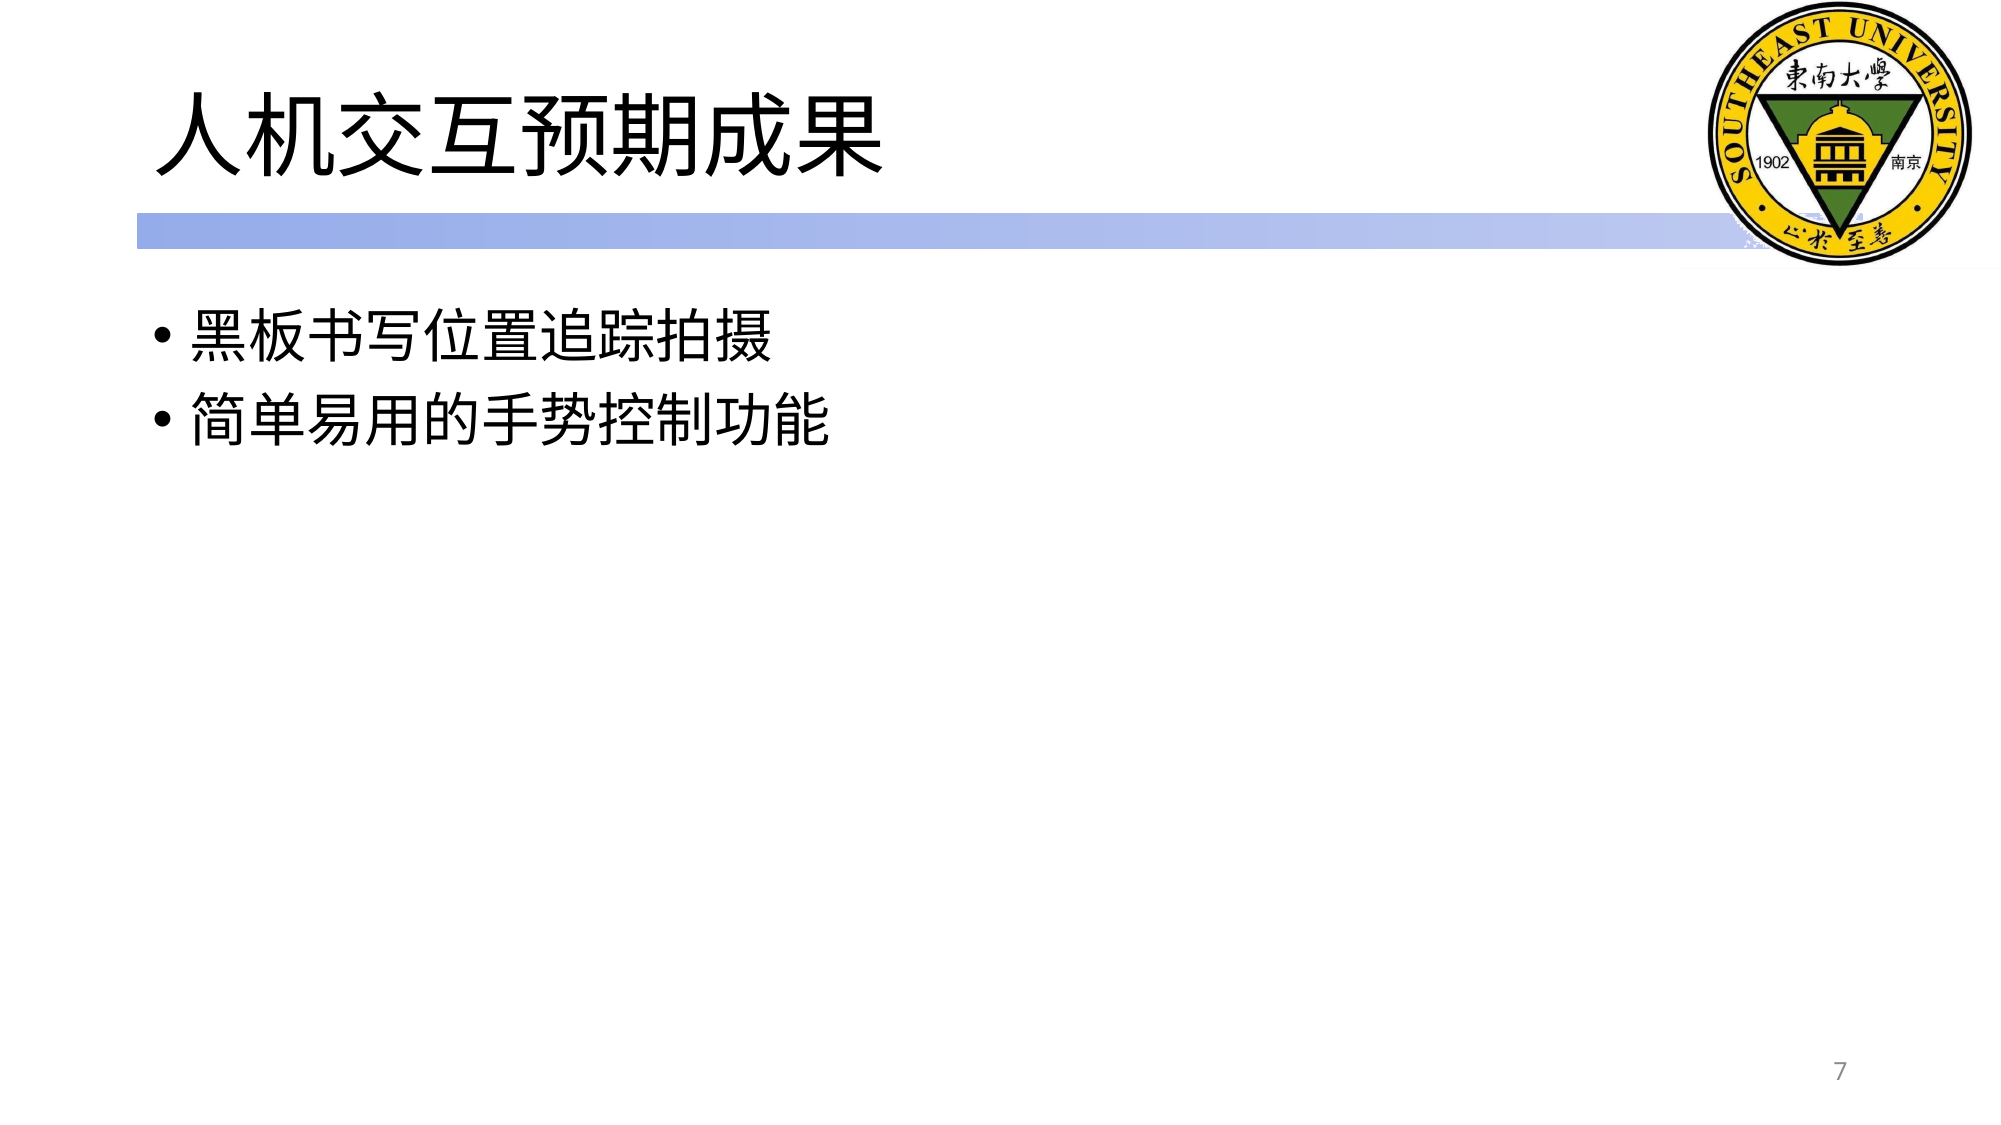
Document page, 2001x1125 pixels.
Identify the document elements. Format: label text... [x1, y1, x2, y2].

text_box [136, 212, 1676, 249]
title 人机交互预期成果 [137, 30, 1676, 212]
picture [1676, 0, 2000, 269]
slide_number 7 [1412, 1042, 1863, 1103]
list 黑板书写位置追踪拍摄 简单易用的手势控制功能 [137, 299, 1863, 1014]
